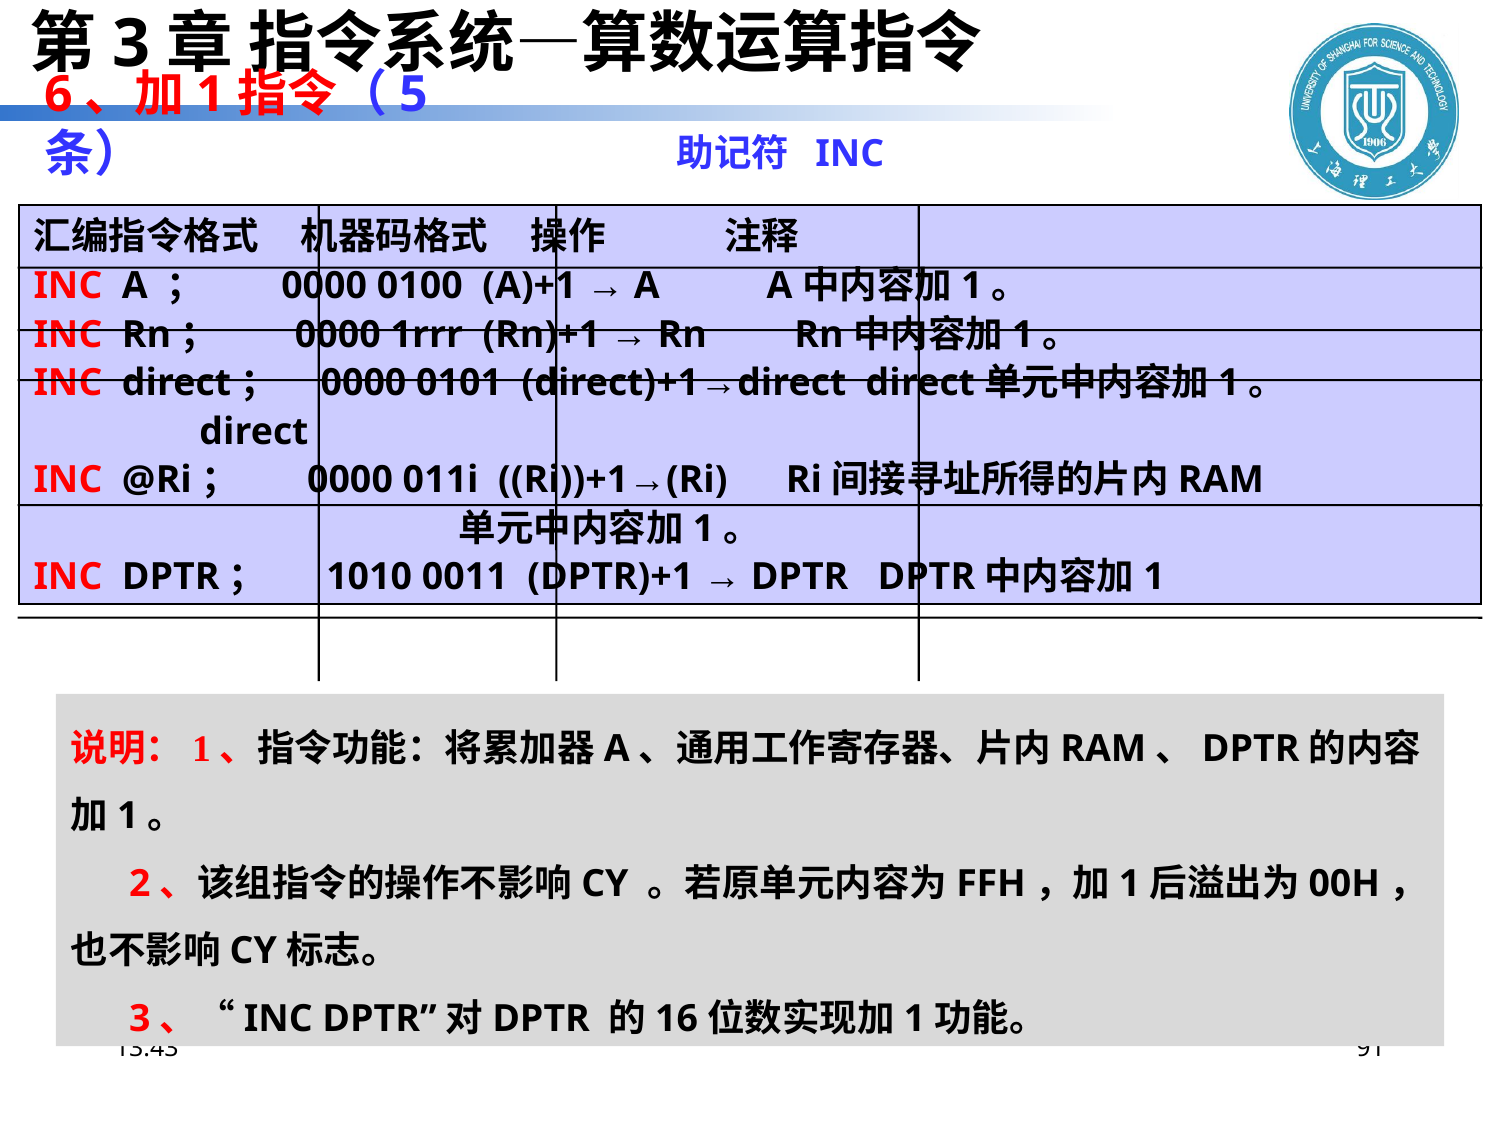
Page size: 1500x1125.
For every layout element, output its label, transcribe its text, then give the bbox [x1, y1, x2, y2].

text_box 助记符 INC [662, 129, 919, 182]
picture [0, 105, 1119, 121]
picture [1288, 23, 1459, 200]
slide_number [99, 1047, 426, 1103]
text_box 6、加1指令（5条） [29, 129, 514, 189]
text_box 第3章 指令系统—算数运算指令 [0, 0, 1093, 103]
text_box 说明：1、指令功能：将累加器A、通用工作寄存器、片内RAM、DPTR的内容加1。 2、该组指令的操作不影响CY 。若原单元内容为FFH，加1后溢出为00H，也不影响CY标志。 3、“INC DPTR”对DPTR 的16位数实现加1功能。 [55, 693, 1445, 1047]
slide_number 91 [1074, 1047, 1401, 1103]
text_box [18, 204, 1482, 681]
